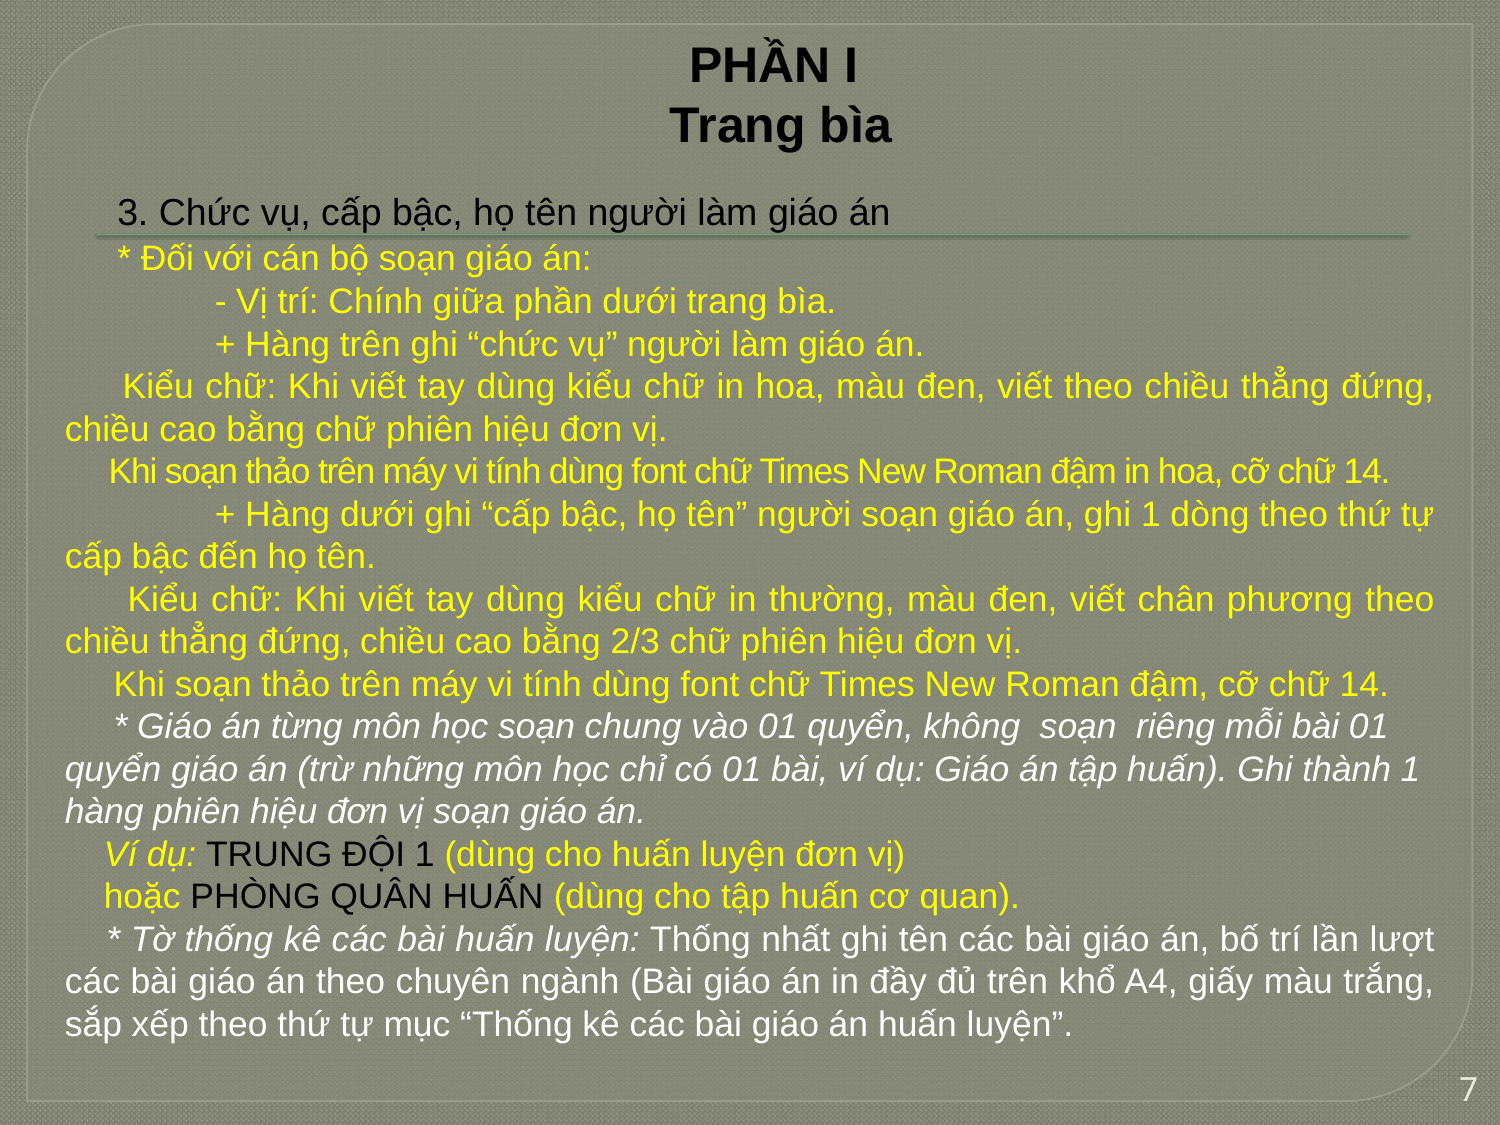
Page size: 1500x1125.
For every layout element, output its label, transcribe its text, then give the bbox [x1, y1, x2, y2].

text_box PHẦN I Trang bìa [137, 24, 1425, 160]
slide_number 7 [1450, 1068, 1494, 1114]
text_box 3. Chức vụ, cấp bậc, họ tên người làm giáo án * Đối với cán bộ soạn giáo án: - Vị trí: Chính giữa phần dưới trang bìa. + Hàng trên ghi “chức vụ” người làm giáo án. Kiểu chữ: Khi viết tay dùng kiểu chữ in hoa, màu đen, viết theo chiều thẳng đứng, chiều cao bằng chữ phiên hiệu đơn vị. Khi soạn thảo trên máy vi tính dùng font chữ Times New Roman đậm in hoa, cỡ chữ 14. + Hàng dưới ghi “cấp bậc, họ tên” người soạn giáo án, ghi 1 dòng theo thứ tự cấp bậc đến họ tên. Kiểu chữ: Khi viết tay dùng kiểu chữ in thường, màu đen, viết chân phương theo chiều thẳng đứng, chiều cao bằng 2/3 chữ phiên hiệu đơn vị. Khi soạn thảo trên máy vi tính dùng font chữ Times New Roman đậm, cỡ chữ 14. * Giáo án từng môn học soạn chung vào 01 quyển, không soạn riêng mỗi bài 01 quyển giáo án (trừ những môn học chỉ có 01 bài, ví dụ: Giáo án tập huấn). Ghi thành 1 hàng phiên hiệu đơn vị soạn giáo án. Ví dụ: TRUNG ĐỘI 1 (dùng cho huấn luyện đơn vị) hoặc PHÒNG QUÂN HUẤN (dùng cho tập huấn cơ quan). * Tờ thống kê các bài huấn luyện: Thống nhất ghi tên các bài giáo án, bố trí lần lượt các bài giáo án theo chuyên ngành (Bài giáo án in đầy đủ trên khổ A4, giấy màu trắng, sắp xếp theo thứ tự mục “Thống kê các bài giáo án huấn luyện”. [50, 180, 1450, 1125]
picture [0, 0, 1500, 1125]
